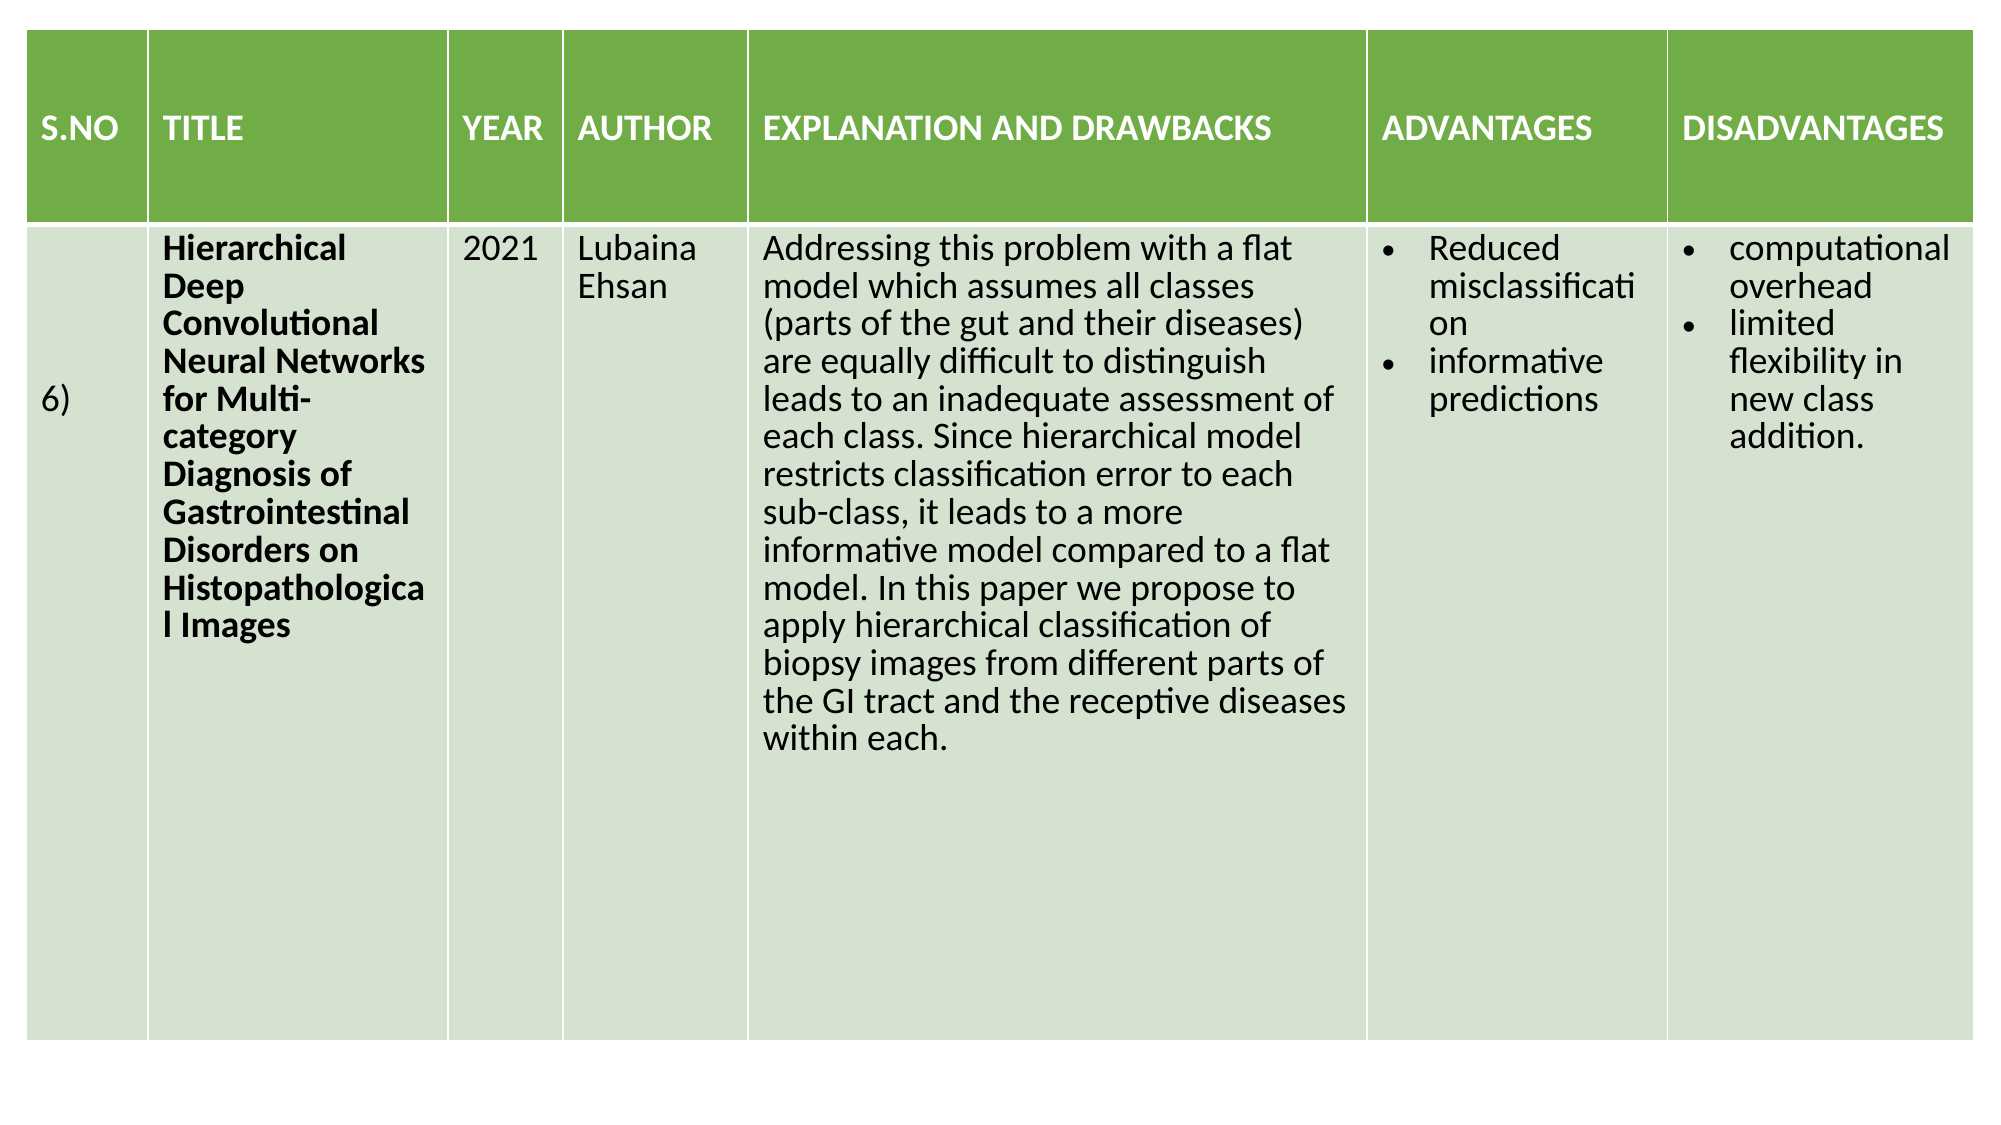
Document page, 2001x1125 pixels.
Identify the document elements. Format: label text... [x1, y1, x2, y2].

table_cell Addressing this problem with a flat model which assumes all classes (parts of the gut and their diseases) are equally difficult to distinguish leads to an inadequate assessment of each class. Since hierarchical model restricts classification error to each sub-class, it leads to a more informative model compared to a flat model. In this paper we propose to apply hierarchical classification of biopsy images from different parts of the GI tract and the receptive diseases within each. [749, 227, 1366, 1040]
table_header AUTHOR [564, 30, 747, 222]
table_header ADVANTAGES [1368, 30, 1667, 222]
table_cell 2021 [449, 227, 562, 1040]
table_cell Hierarchical Deep Convolutional Neural Networks for Multi-category Diagnosis of Gastrointestinal Disorders on Histopathological Images [149, 227, 447, 1040]
table_cell Lubaina Ehsan [564, 227, 747, 1040]
table_header S.NO [27, 30, 147, 222]
table_header EXPLANATION AND DRAWBACKS [749, 30, 1366, 222]
table_cell computational overhead limited flexibility in new class addition. [1668, 227, 1973, 1040]
table_header YEAR [449, 30, 562, 222]
table_cell 6) [27, 227, 147, 1040]
table_header DISADVANTAGES [1668, 30, 1973, 222]
table_header TITLE [149, 30, 447, 222]
table_cell Reduced misclassification informative predictions [1368, 227, 1667, 1040]
